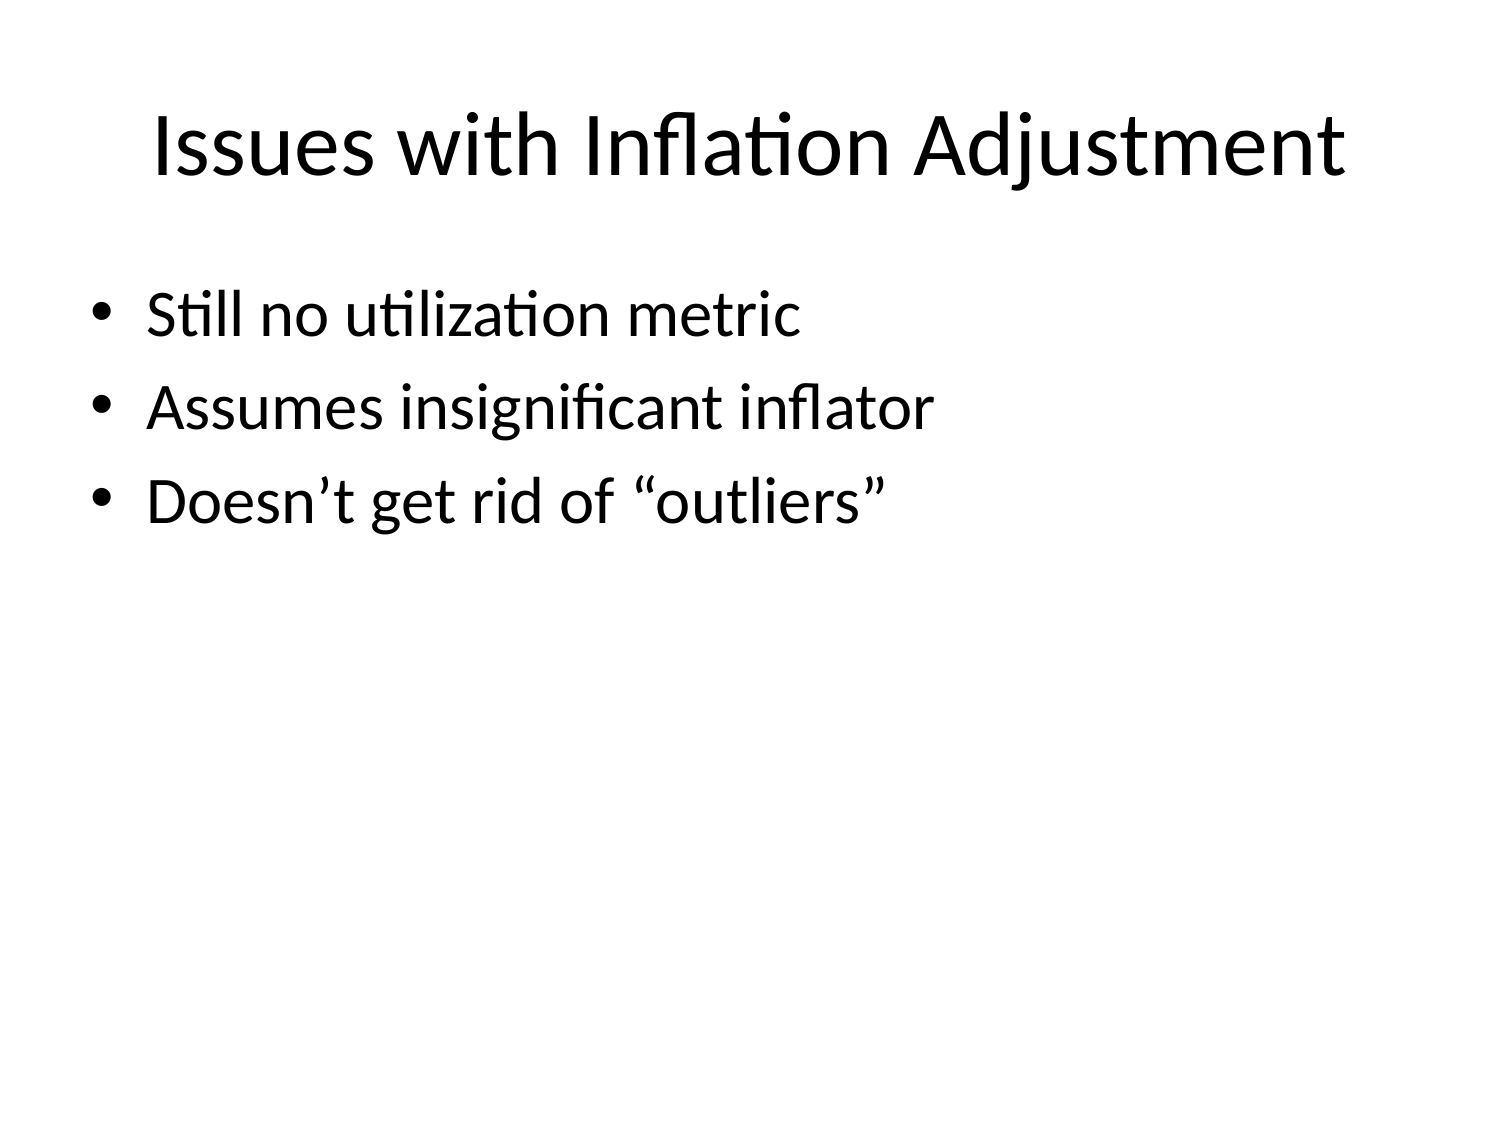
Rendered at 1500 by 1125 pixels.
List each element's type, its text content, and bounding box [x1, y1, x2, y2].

title Issues with Inflation Adjustment [75, 45, 1425, 233]
list Still no utilization metric Assumes insignificant inflator Doesn’t get rid of “outliers” [75, 262, 1425, 1005]
